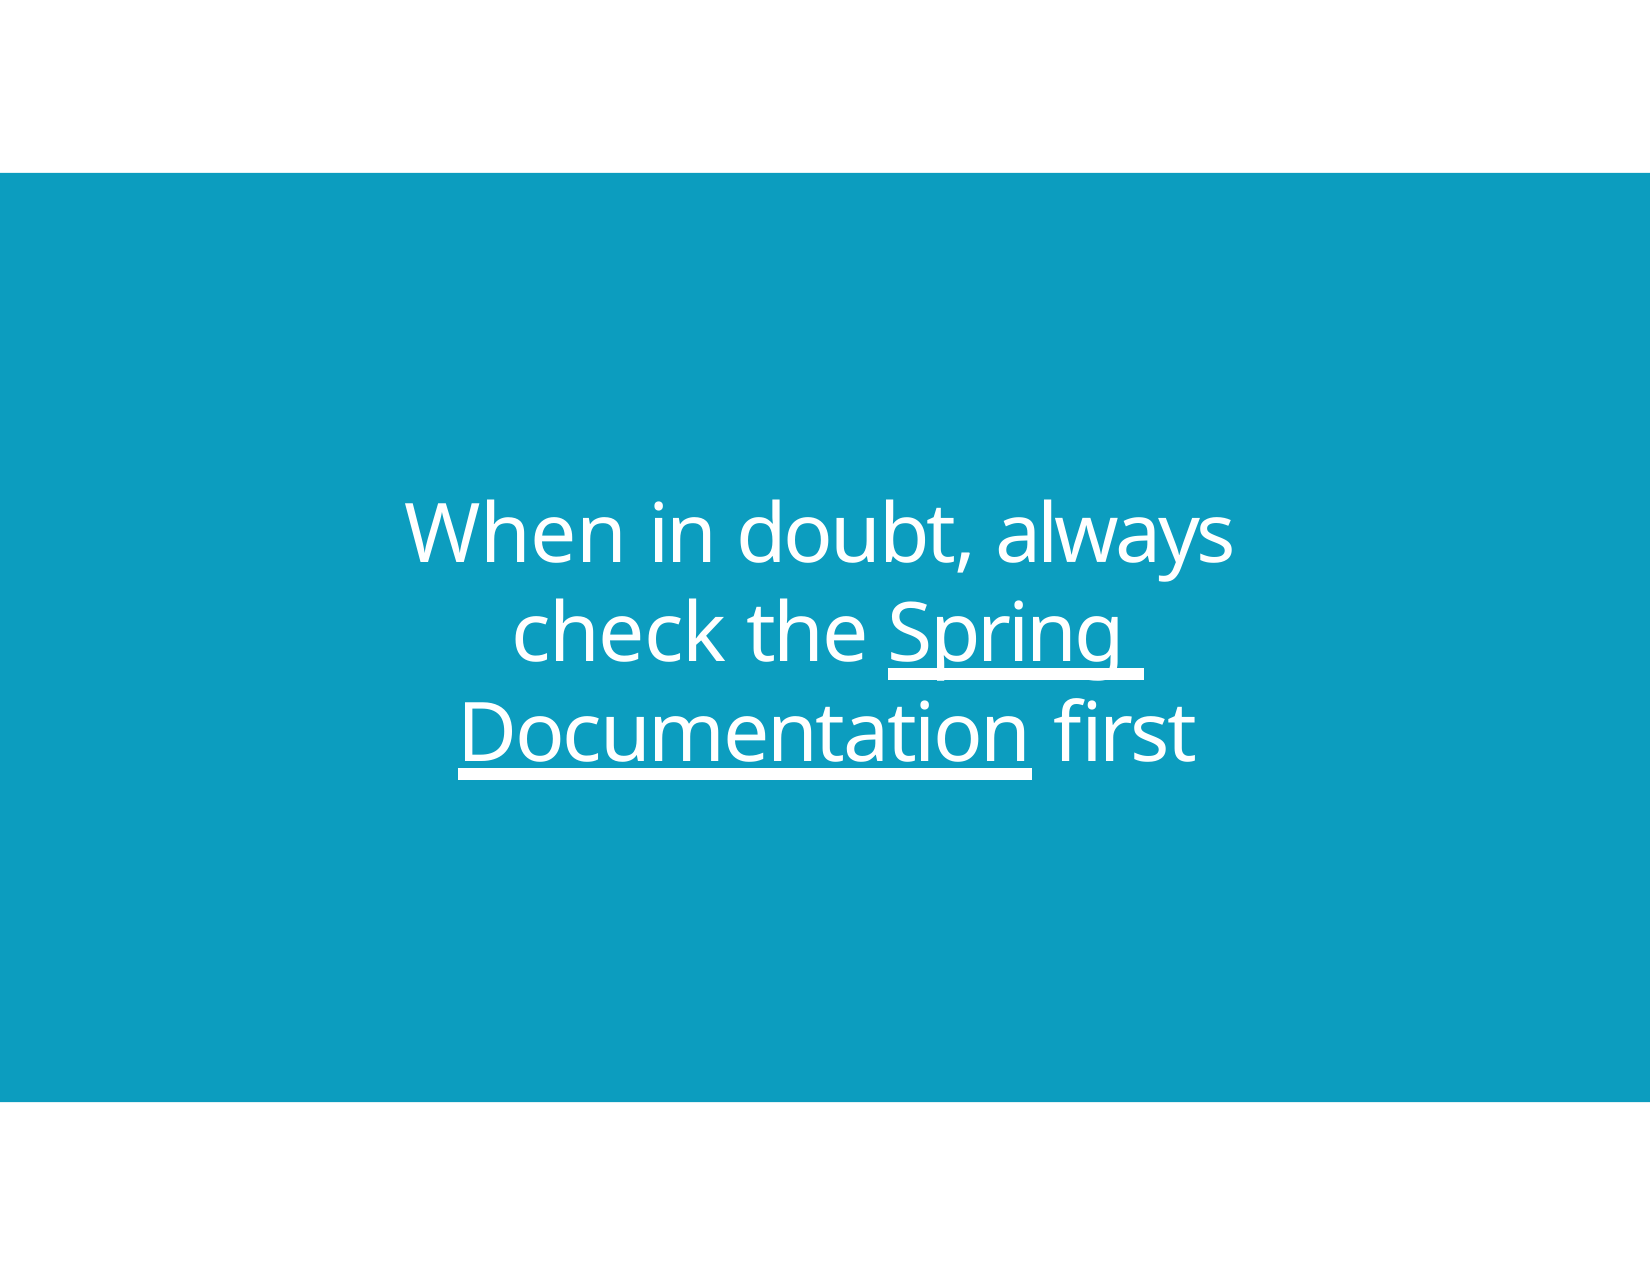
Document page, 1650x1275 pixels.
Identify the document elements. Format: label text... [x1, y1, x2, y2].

text_box [0, 172, 1650, 1103]
title When in doubt, always check the Spring Documentation first [337, 477, 1313, 778]
